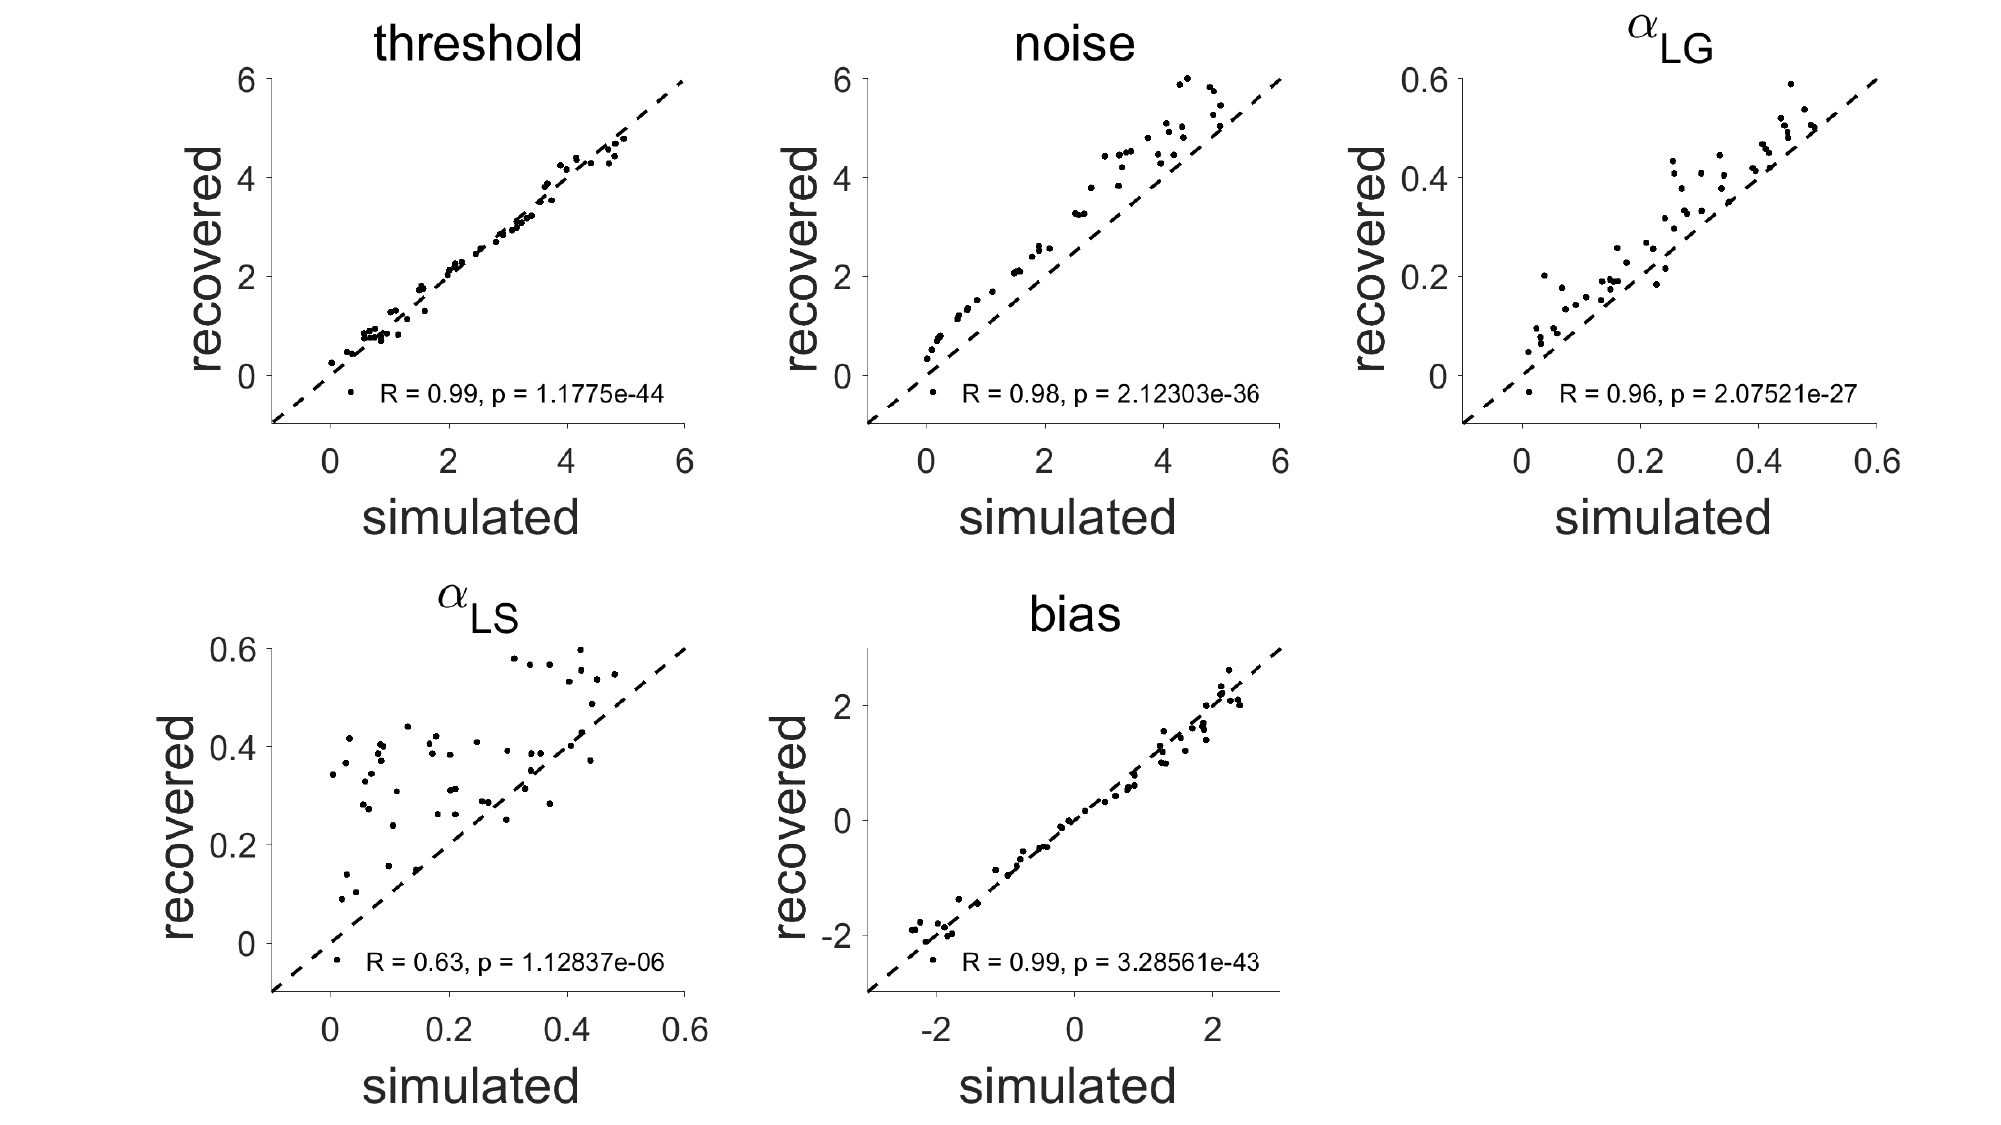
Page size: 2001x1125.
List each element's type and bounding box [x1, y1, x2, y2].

text_box [88, 0, 1912, 1125]
